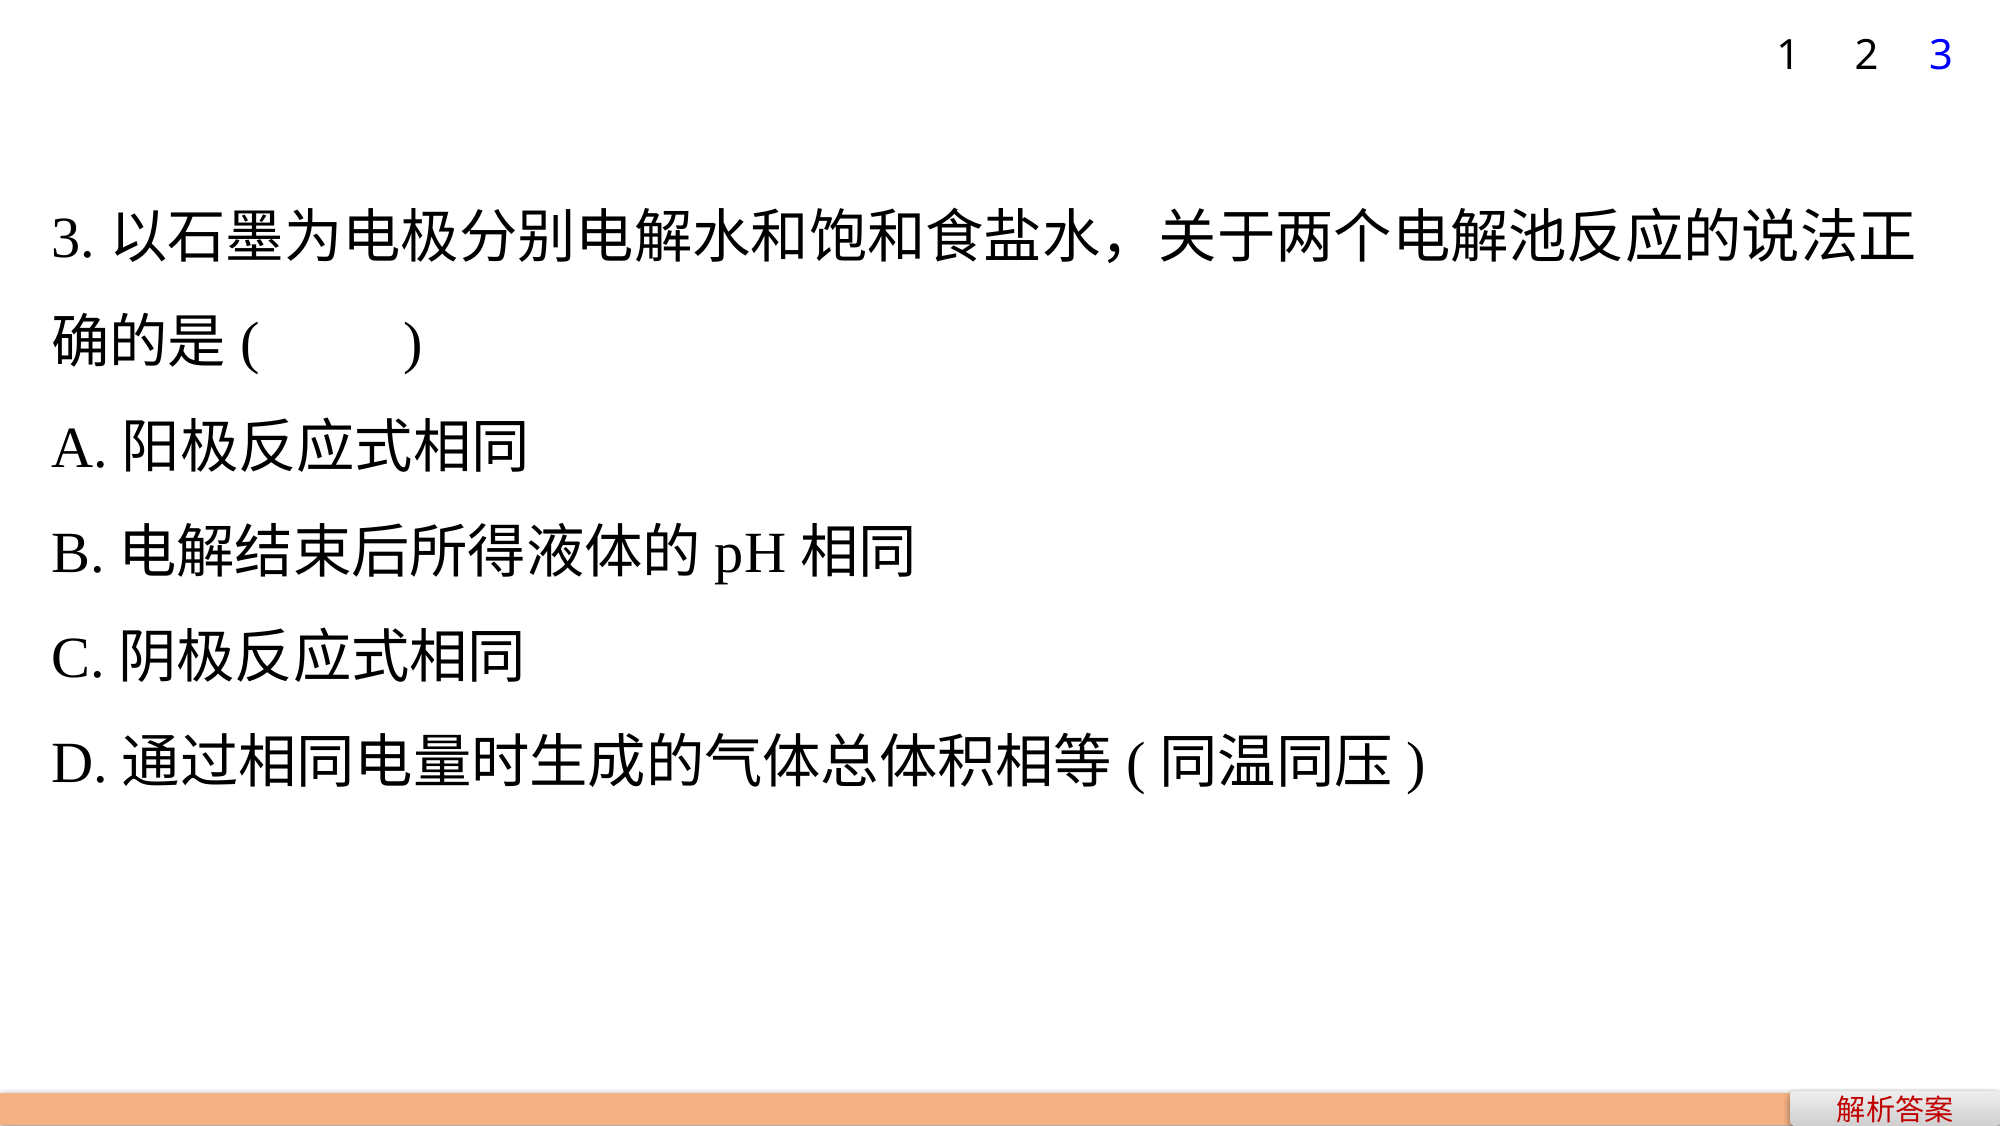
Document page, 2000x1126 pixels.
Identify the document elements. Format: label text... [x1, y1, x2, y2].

text_box 1 [1755, 5, 1821, 101]
text_box 3 [1915, 5, 1974, 101]
text_box 解析答案 [1788, 1089, 2000, 1126]
text_box [0, 1092, 1787, 1126]
text_box 2 [1837, 5, 1899, 101]
text_box 3.以石墨为电极分别电解水和饱和食盐水，关于两个电解池反应的说法正确的是( ) A.阳极反应式相同 B.电解结束后所得液体的pH相同 C.阴极反应式相同 D.通过相同电量时生成的气体总体积相等(同温同压) [31, 154, 1937, 804]
